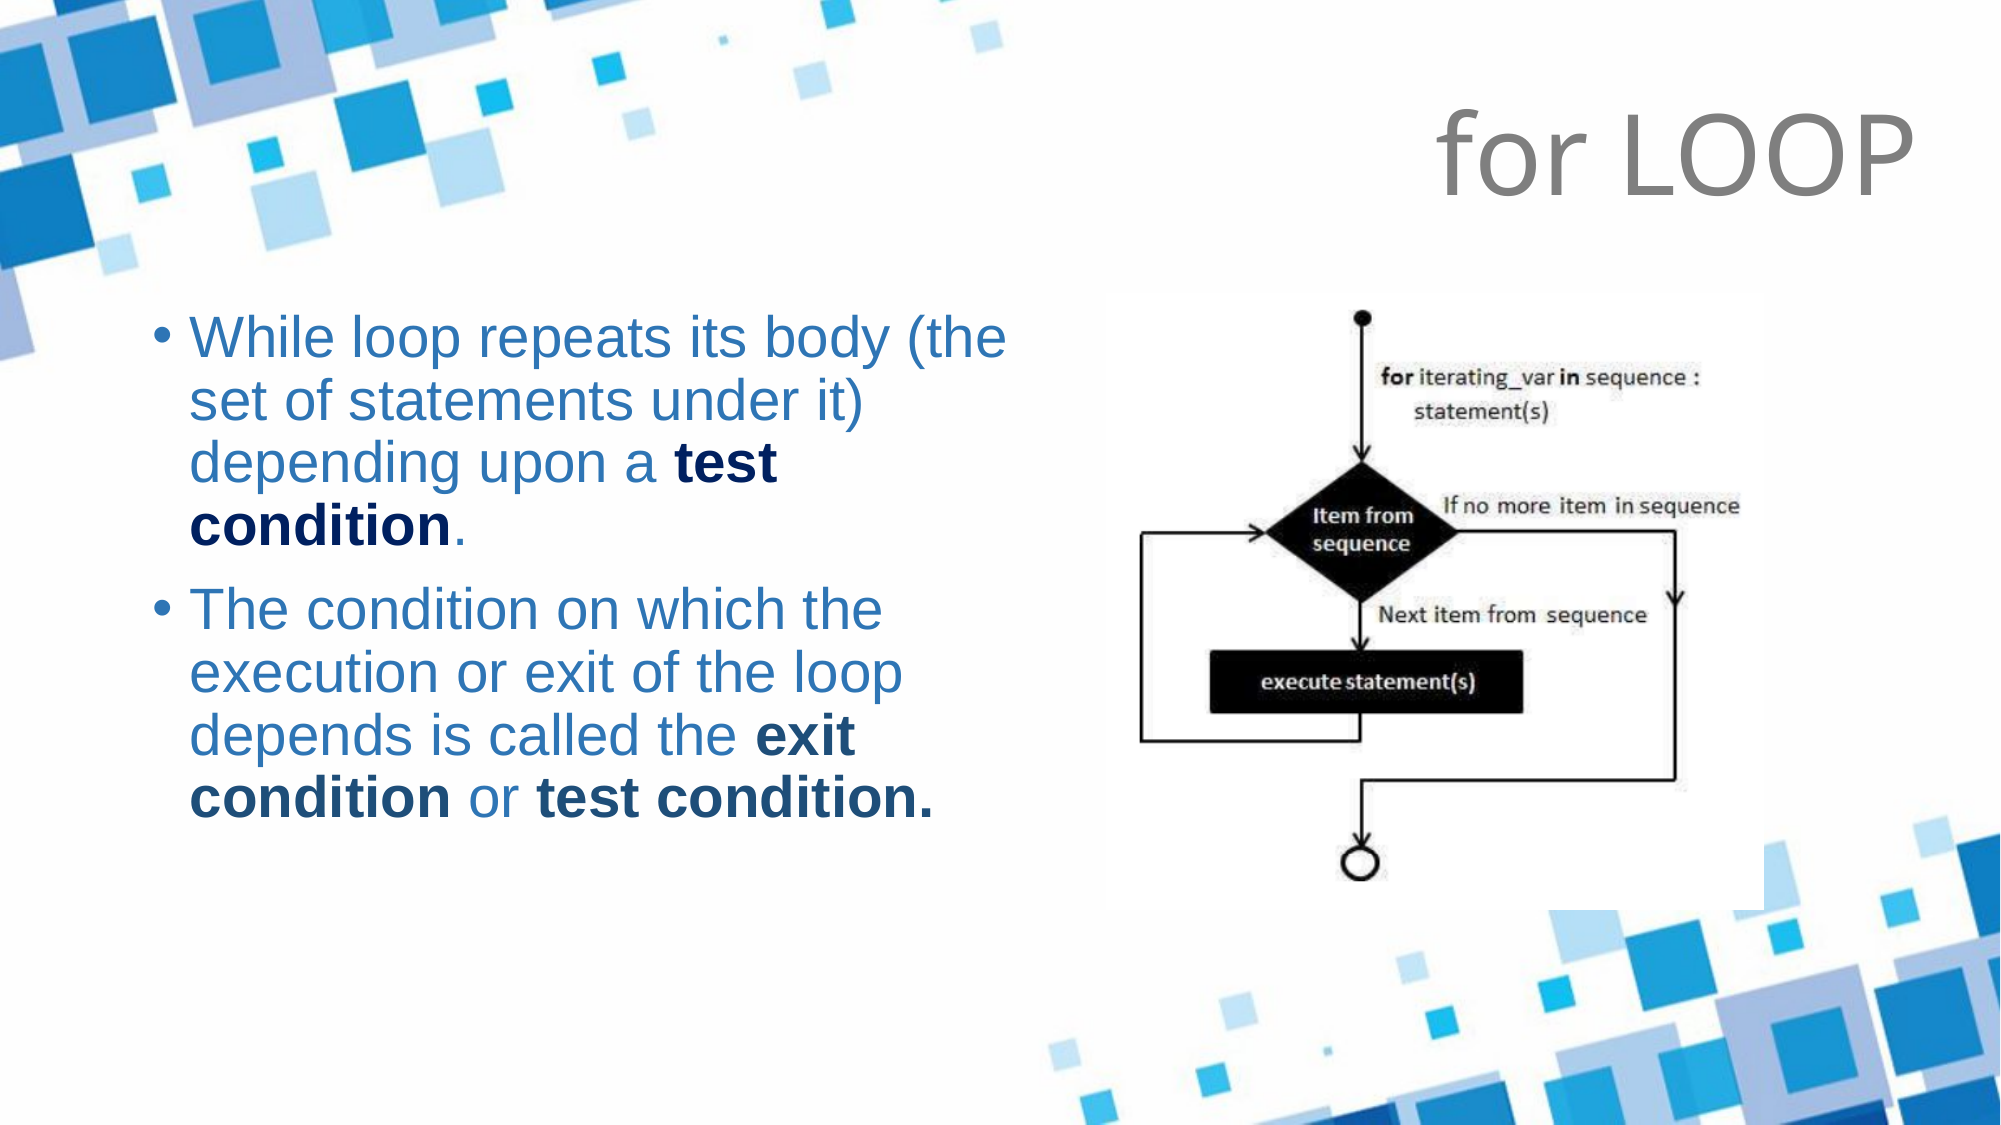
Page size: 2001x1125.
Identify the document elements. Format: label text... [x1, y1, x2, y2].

list While loop repeats its body (the set of statements under it) depending upon a test condition. The condition on which the execution or exit of the loop depends is called the exit condition or test condition. [137, 299, 1035, 1014]
picture [0, 0, 2001, 1125]
text_box for LOOP [208, 50, 1934, 268]
